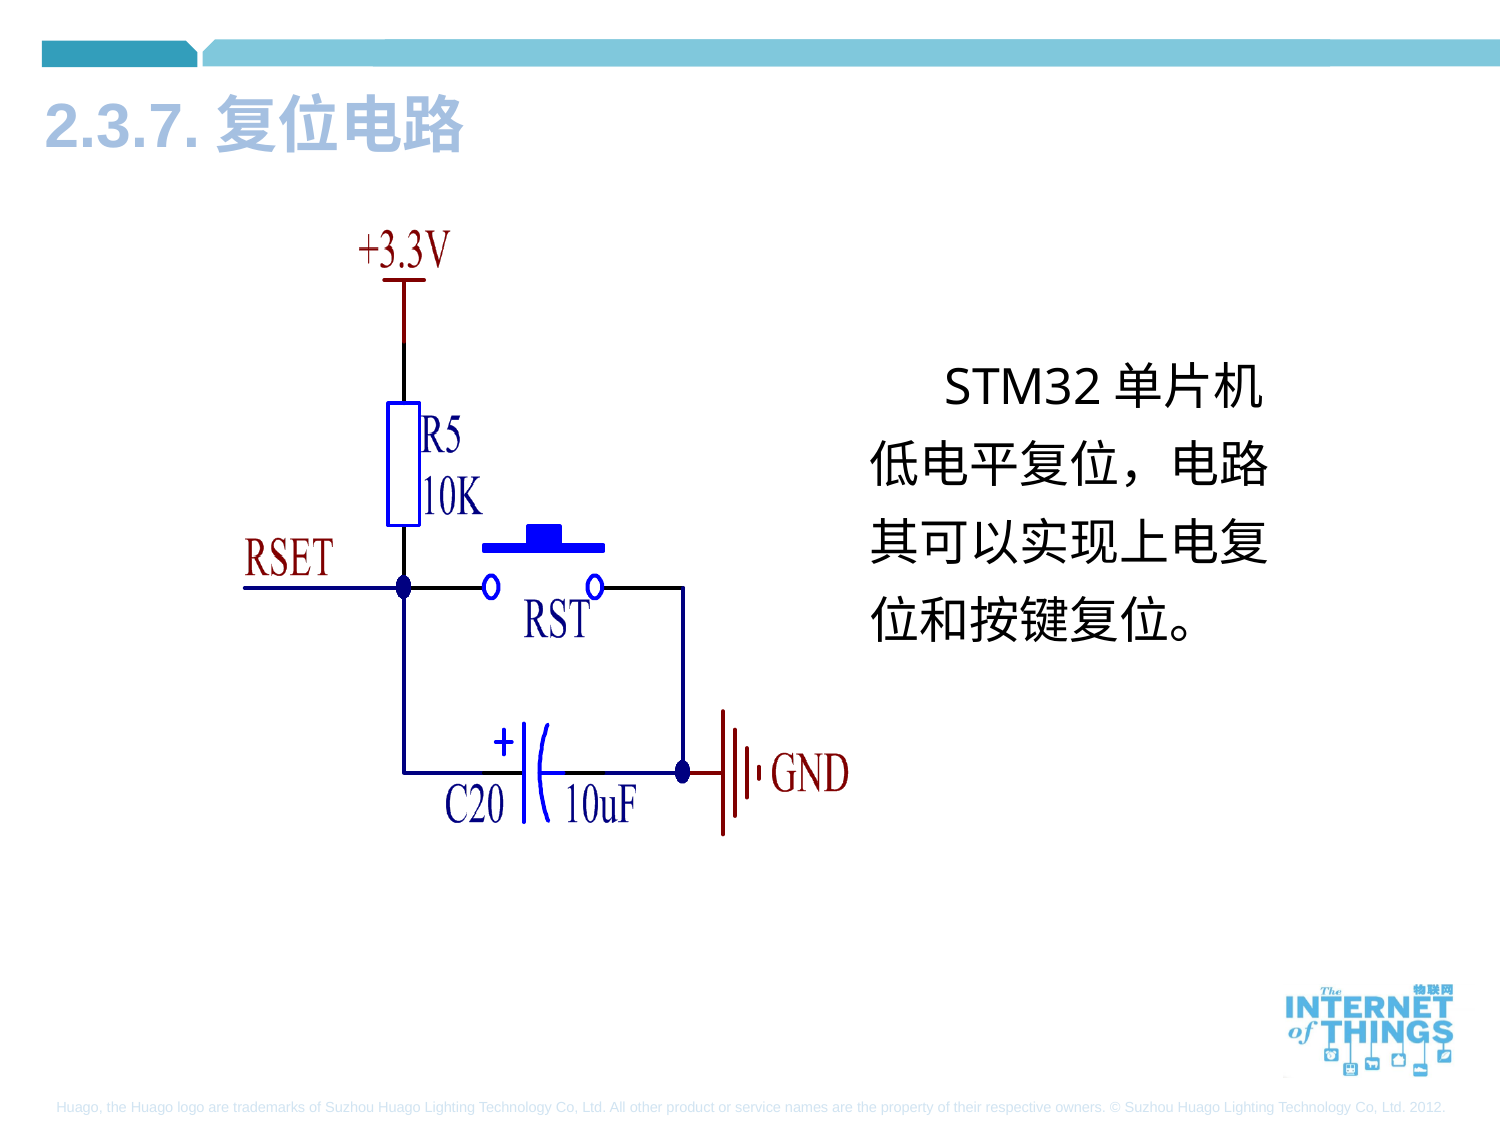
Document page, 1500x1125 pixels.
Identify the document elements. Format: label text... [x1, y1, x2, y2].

picture [220, 187, 877, 865]
text_box STM32单片机低电平复位，电路其可以实现上电复位和按键复位。 [882, 329, 1327, 656]
picture [1283, 984, 1475, 1078]
text_box 2.3.7.复位电路 [29, 77, 1105, 168]
